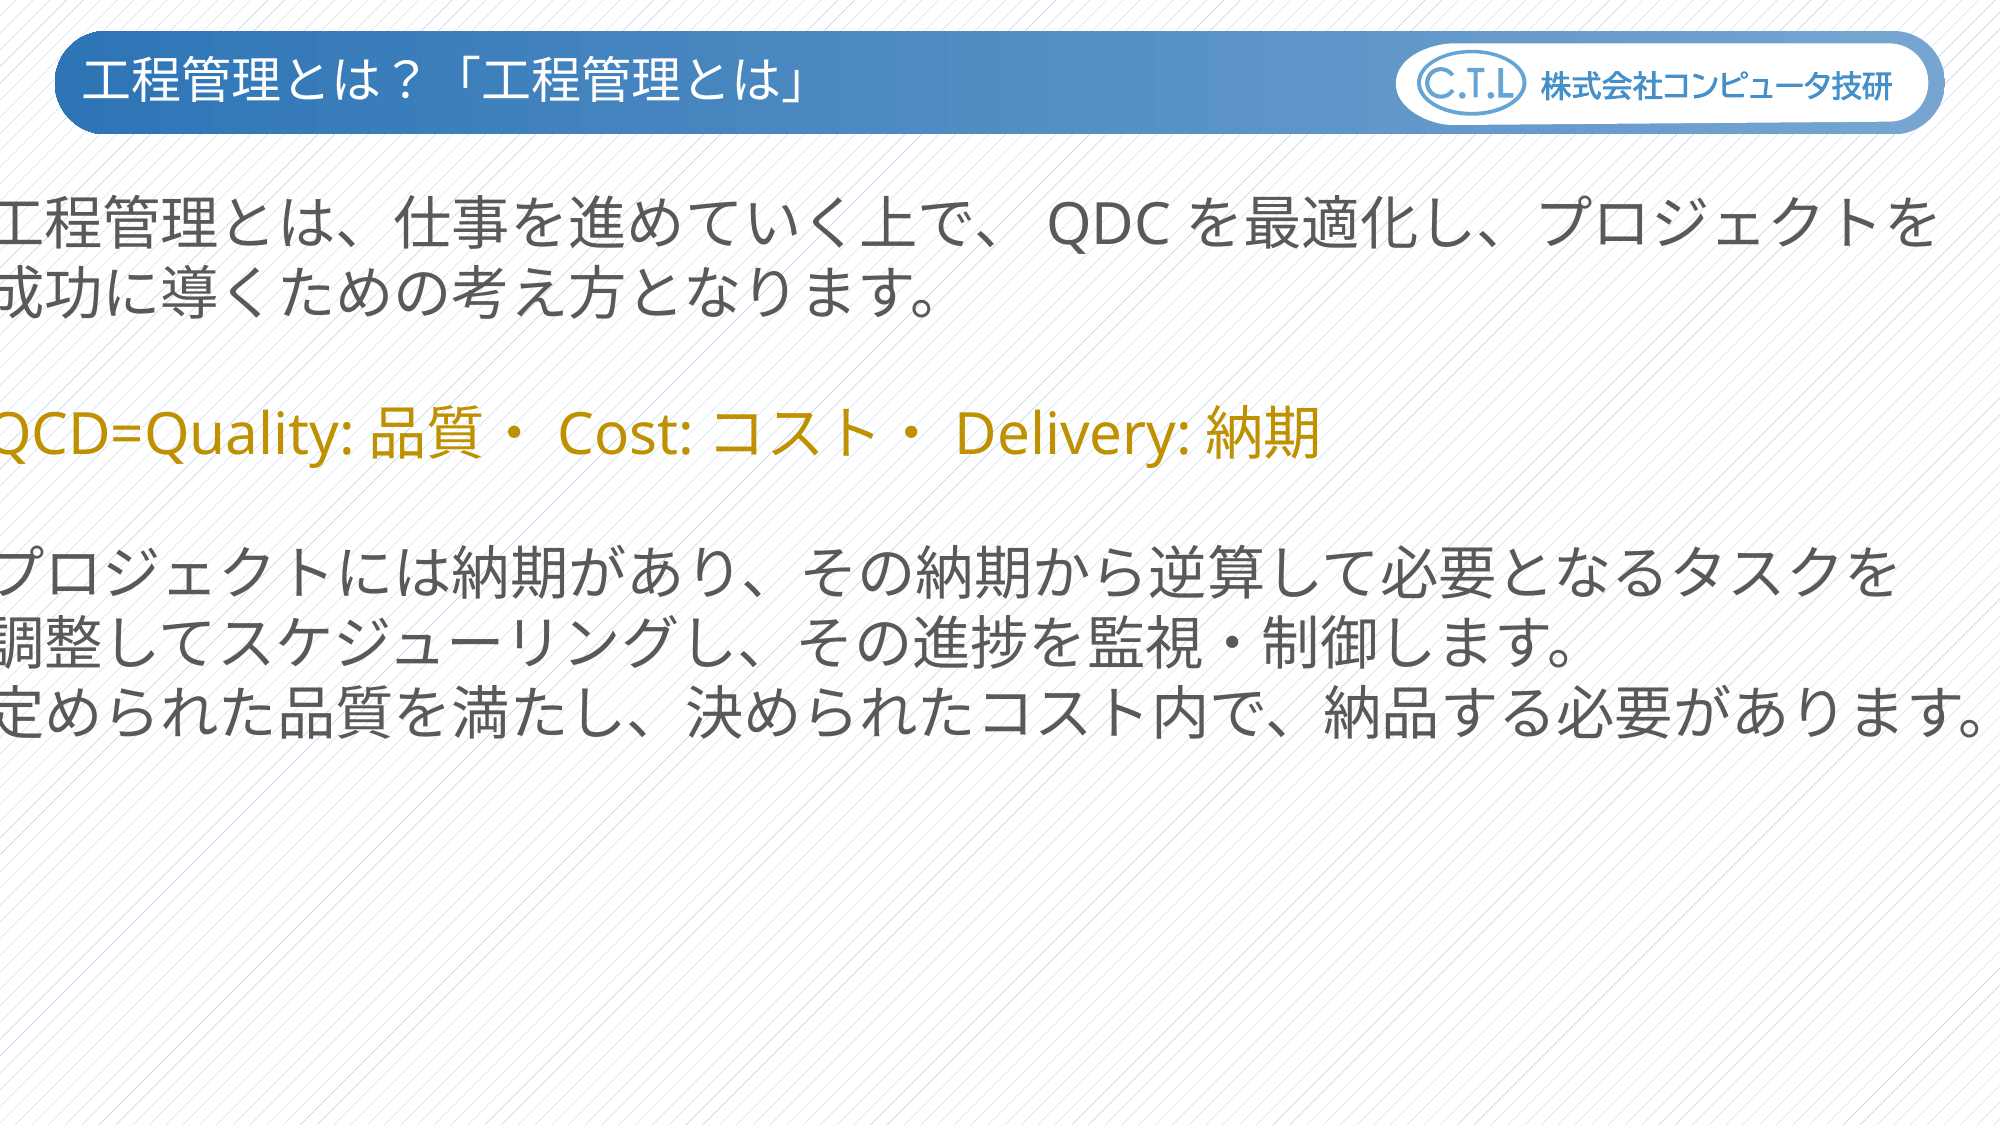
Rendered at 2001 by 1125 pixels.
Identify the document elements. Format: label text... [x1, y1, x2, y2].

text_box 工程管理とは？「工程管理とは」 [66, 41, 847, 117]
text_box 工程管理とは、仕事を進めていく上で、QDCを最適化し、プロジェクトを 成功に導くための考え方となります。 QCD=Quality:品質・Cost:コスト・Delivery:納期 プロジェクトには納期があり、その納期から逆算して必要となるタスクを 調整してスケジューリングし、その進捗を監視・制御します。 定められた品質を満たし、決められたコスト内で、納品する必要があります。 [0, 178, 2000, 754]
